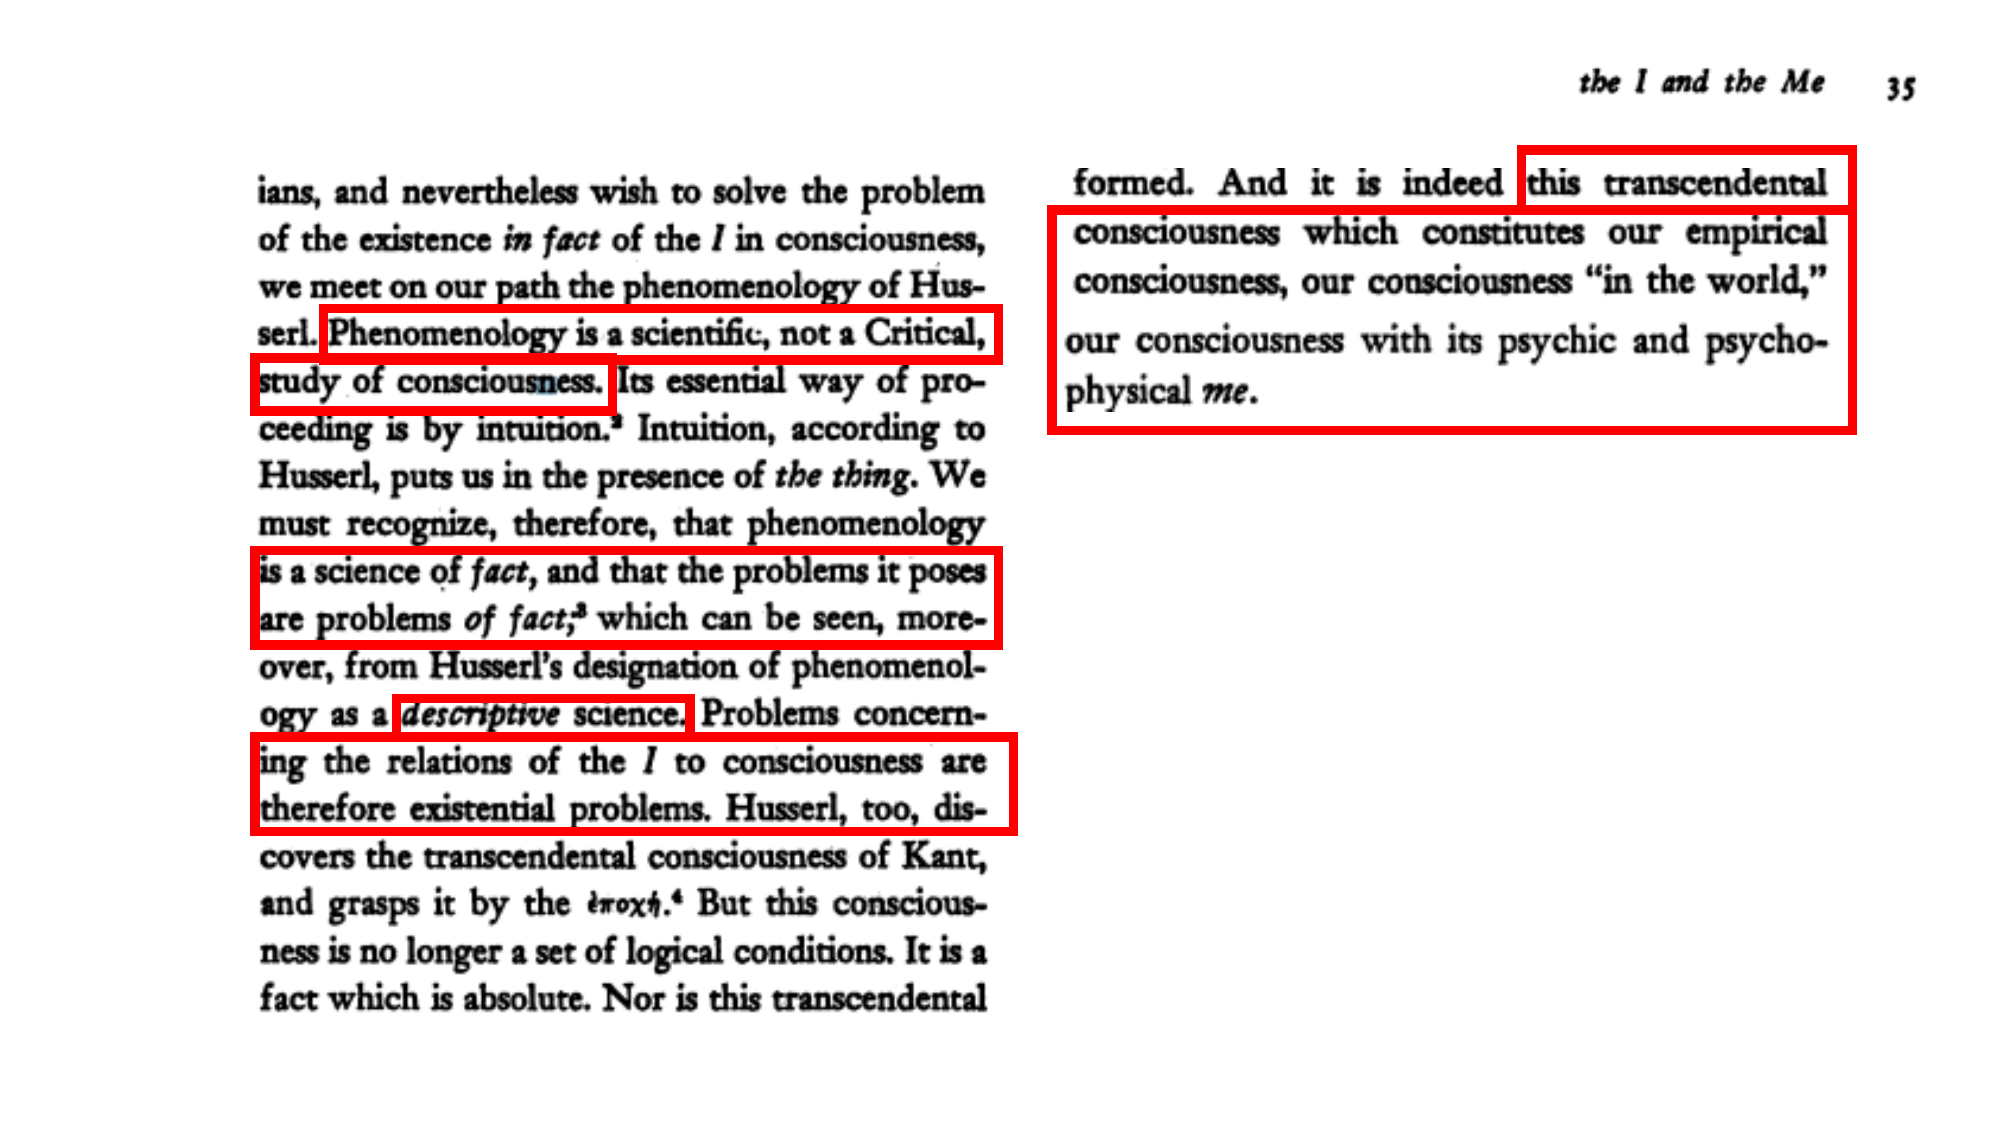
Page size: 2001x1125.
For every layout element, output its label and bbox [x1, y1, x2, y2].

text_box [1051, 309, 1854, 432]
picture [1038, 168, 1861, 412]
picture [1548, 44, 1950, 131]
text_box [1520, 149, 1854, 168]
picture [235, 168, 1014, 1023]
